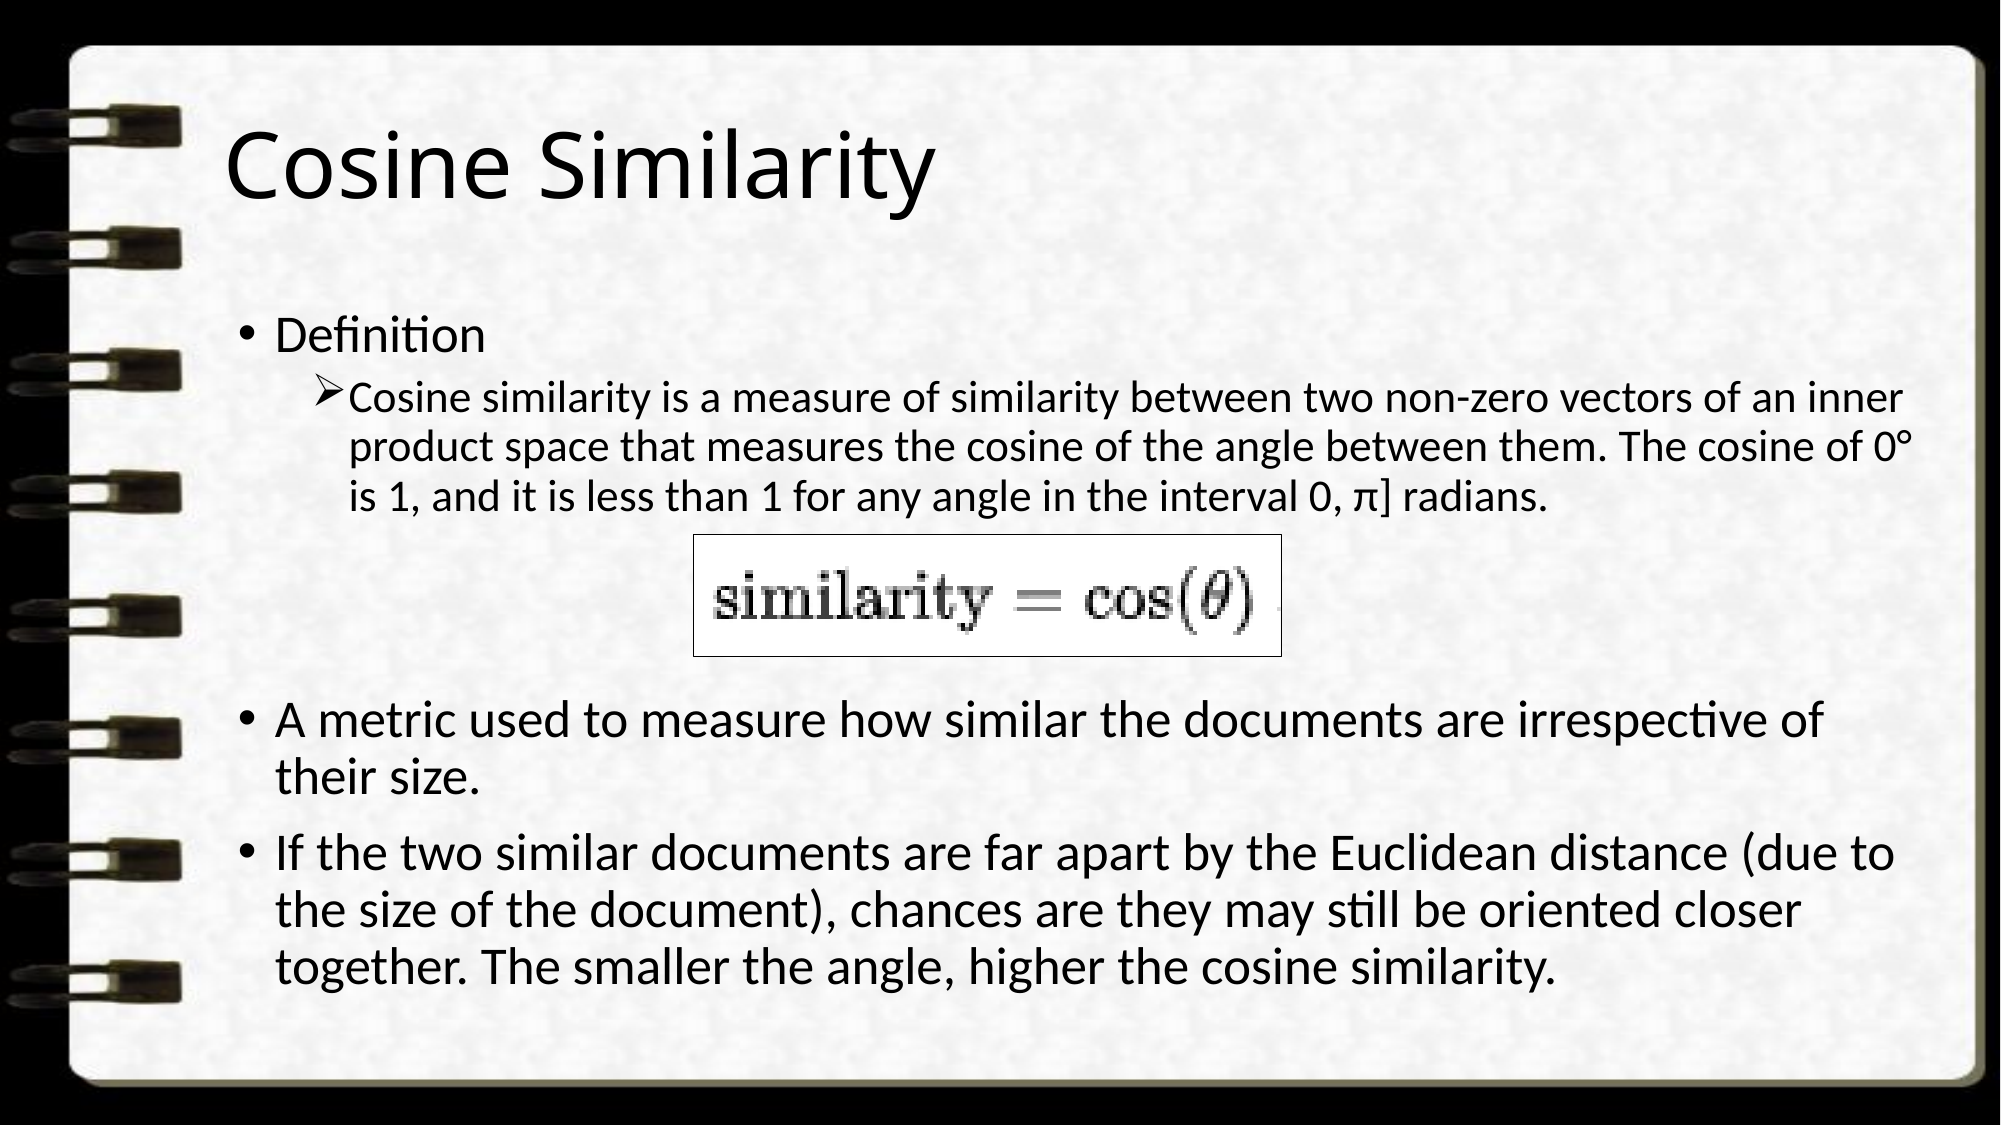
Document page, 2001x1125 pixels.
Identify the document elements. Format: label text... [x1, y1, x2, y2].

title Cosine Similarity [209, 59, 1934, 278]
picture [0, 0, 2001, 1125]
list Definition Cosine similarity is a measure of similarity between two non-zero vectors of an inner product space that measures the cosine of the angle between them. The cosine of 0° is 1, and it is less than 1 for any angle in the interval 0, π] radians. A metric used to measure how similar the documents are irrespective of their size. If the two similar documents are far apart by the Euclidean distance (due to the size of the document), chances are they may still be oriented closer together. The smaller the angle, higher the cosine similarity. [222, 299, 1948, 1014]
